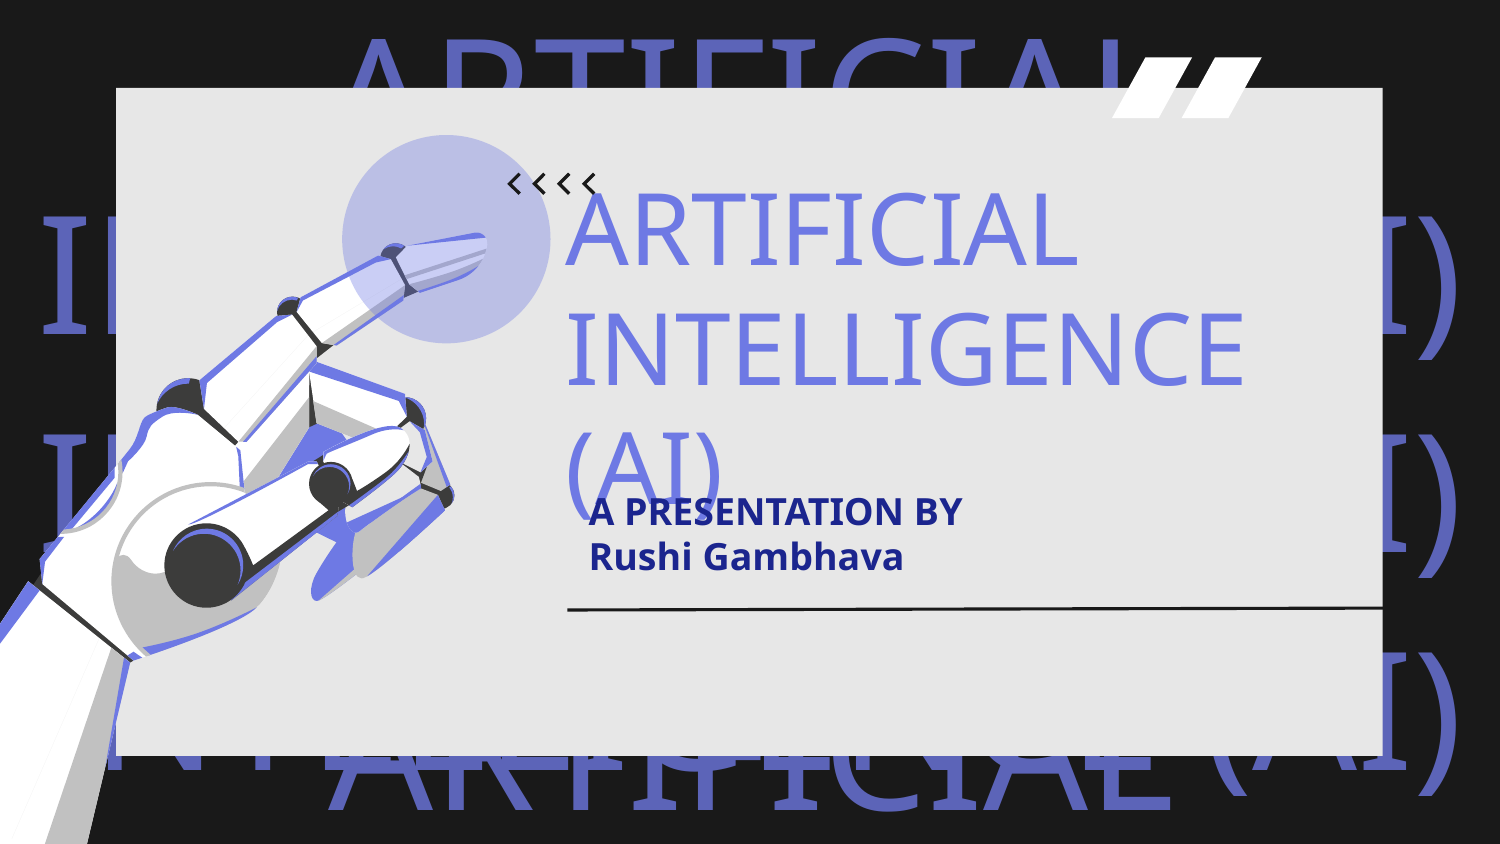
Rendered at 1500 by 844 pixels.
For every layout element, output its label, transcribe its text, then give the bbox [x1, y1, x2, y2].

title ARTIFICIAL INTELLIGENCE (AI) [550, 191, 1370, 499]
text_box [1111, 57, 1263, 119]
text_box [567, 607, 1387, 611]
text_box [506, 172, 596, 196]
text_box [342, 135, 551, 333]
subtitle A PRESENTATION BY Rushi Gambhava [550, 499, 1275, 567]
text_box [0, 232, 489, 844]
